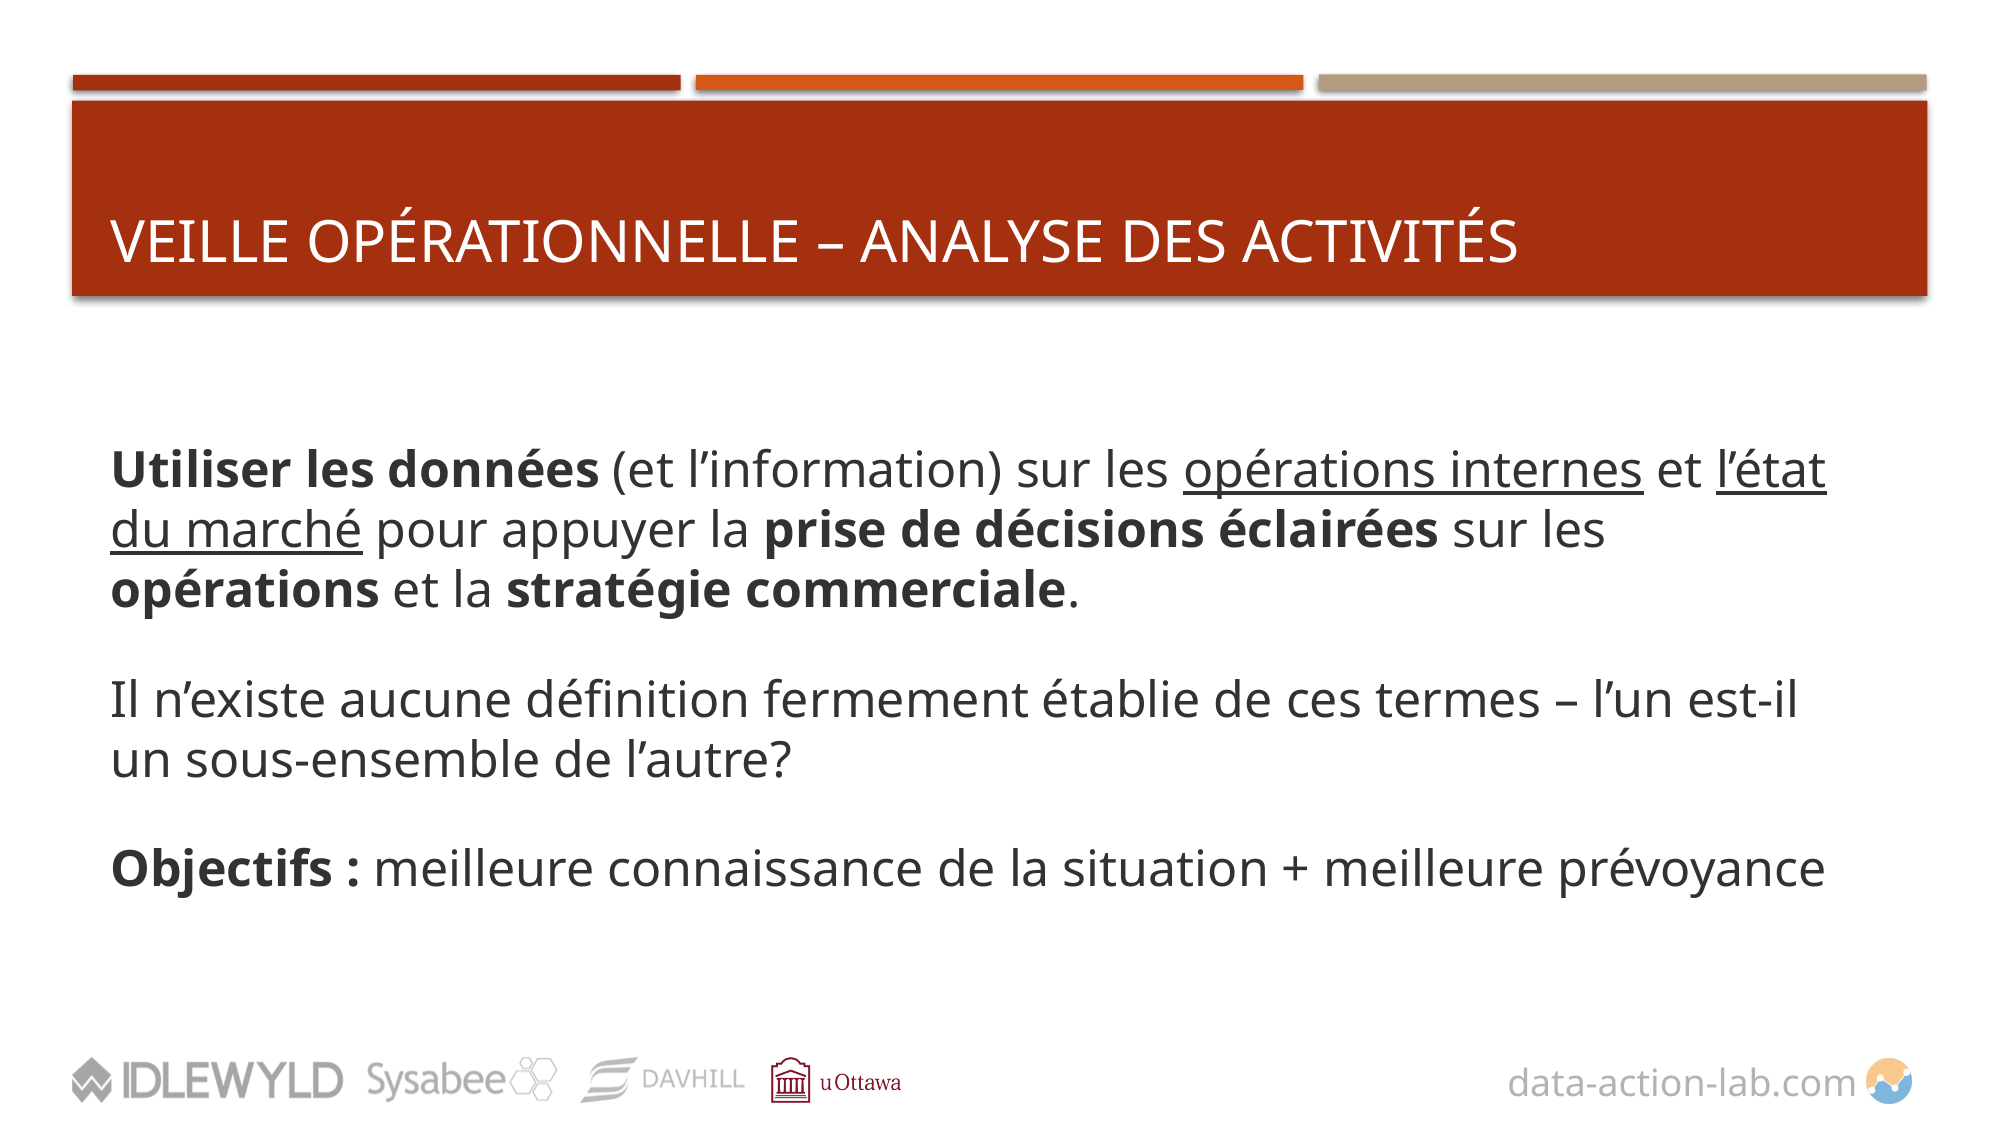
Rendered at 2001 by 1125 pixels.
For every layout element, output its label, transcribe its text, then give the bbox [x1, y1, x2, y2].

picture [72, 1057, 745, 1103]
picture [771, 1057, 901, 1103]
title Veille opérationnelle – analyse des activités [95, 115, 1905, 282]
list Utiliser les données (et l’information) sur les opérations internes et l’état du marché pour appuyer la prise de décisions éclairées sur les opérations et la stratégie commerciale. Il n’existe aucune définition fermement établie de ces termes – l’un est-il un sous-ensemble de l’autre? Objectifs : meilleure connaissance de la situation + meilleure prévoyance [95, 327, 1848, 1007]
